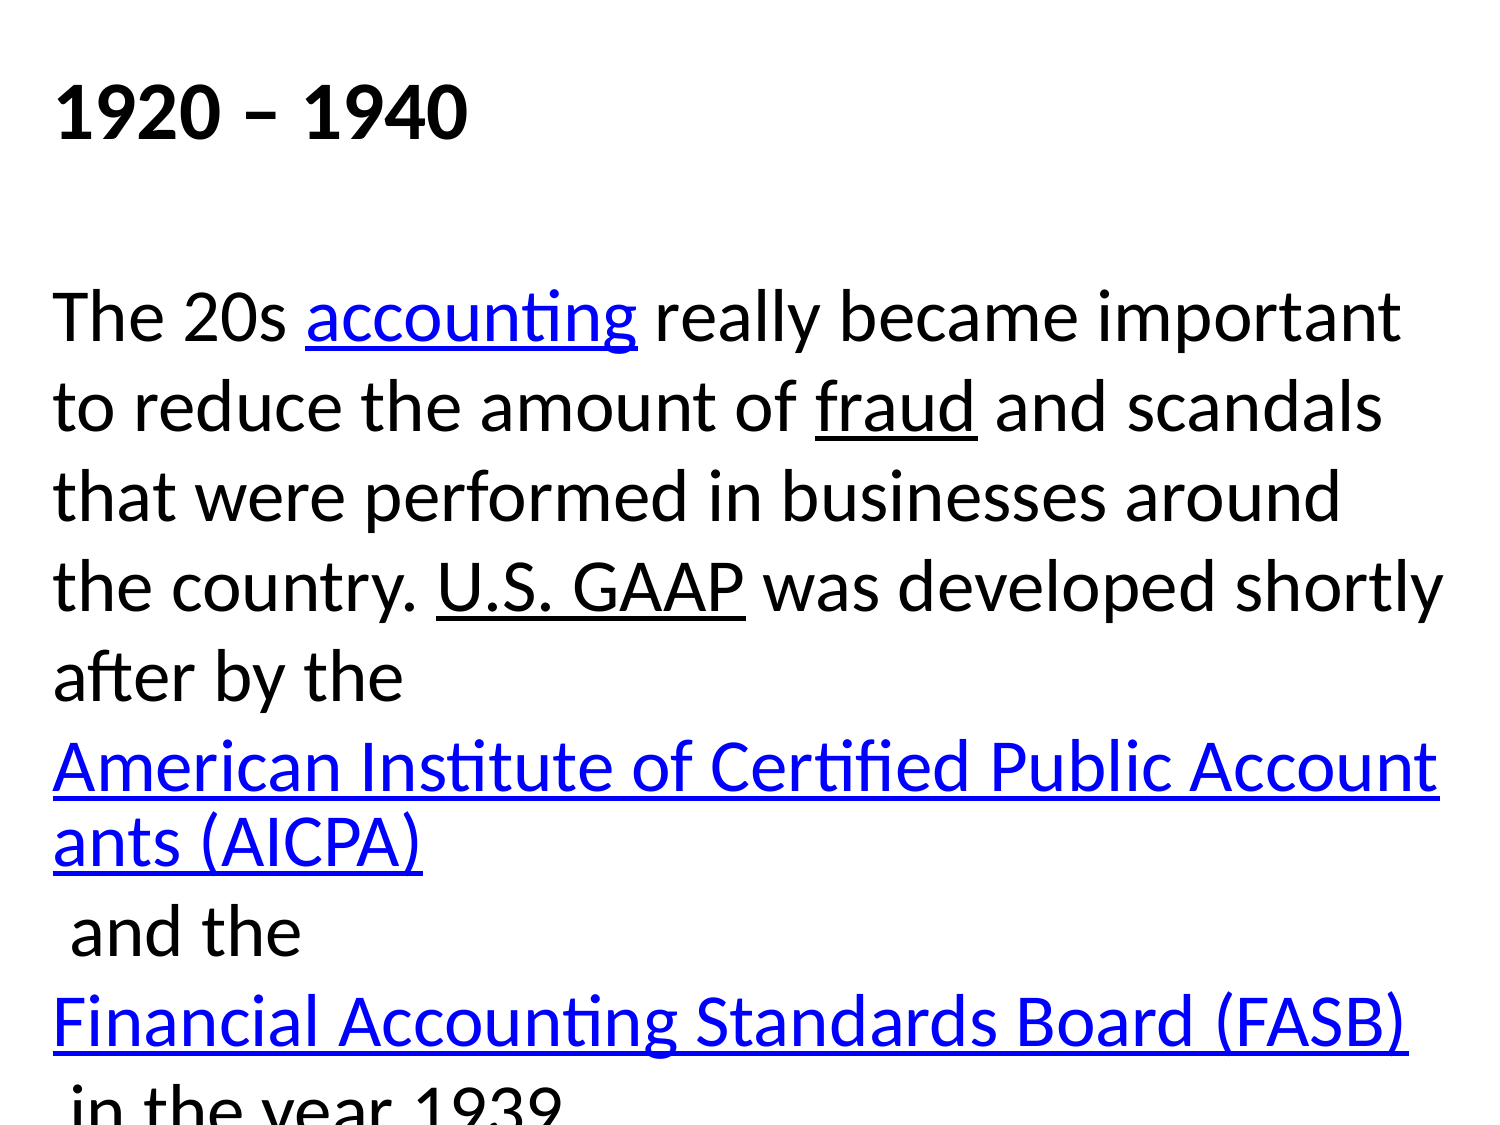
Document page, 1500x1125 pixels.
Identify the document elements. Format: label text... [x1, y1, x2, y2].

title 1920 – 1940 The 20s accounting really became important to reduce the amount of fraud and scandals that were performed in businesses around the country. U.S. GAAP was developed shortly after by the American Institute of Certified Public Accountants (AICPA) and the Financial Accounting Standards Board (FASB) in the year 1939. [37, 45, 1463, 1088]
